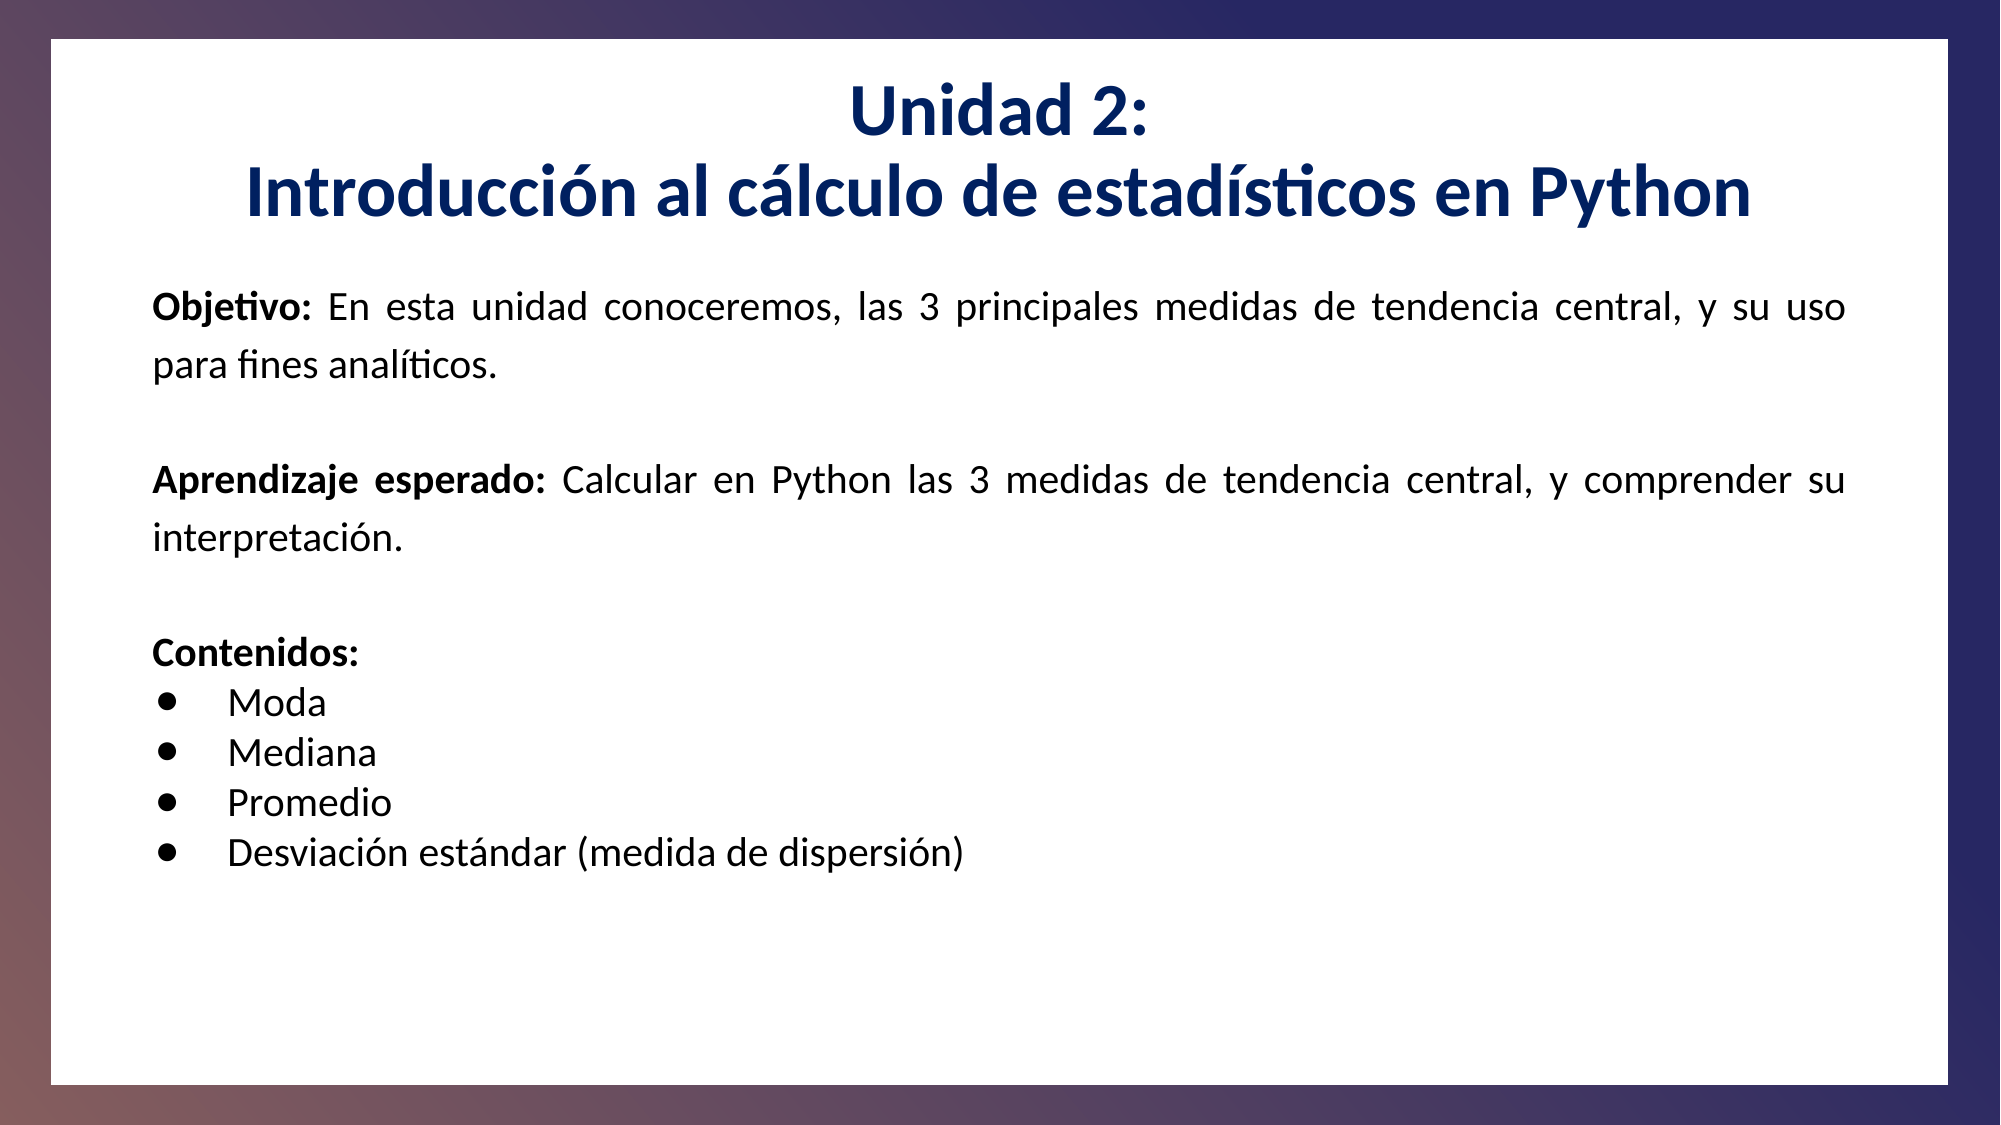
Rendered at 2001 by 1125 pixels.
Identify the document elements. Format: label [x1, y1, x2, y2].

picture [51, 39, 1949, 1086]
